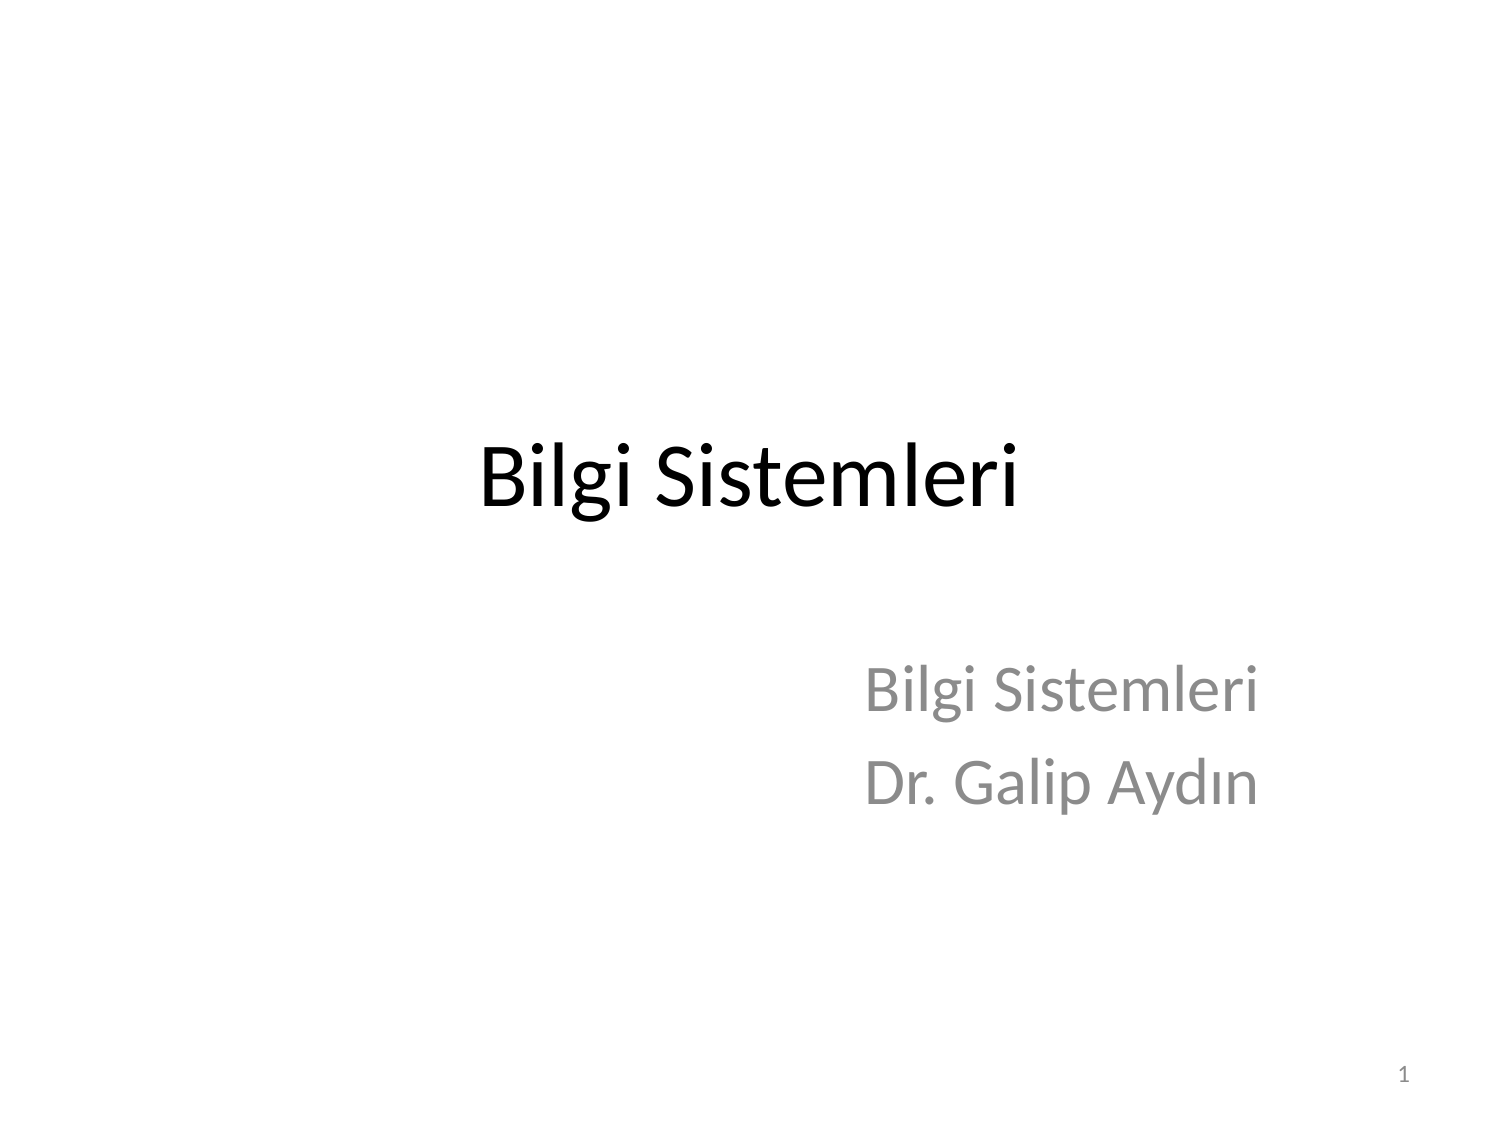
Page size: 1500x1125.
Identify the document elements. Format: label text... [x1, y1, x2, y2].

title Bilgi Sistemleri [112, 349, 1388, 591]
slide_number 1 [1074, 1042, 1425, 1103]
subtitle Bilgi Sistemleri Dr. Galip Aydın [225, 637, 1275, 925]
